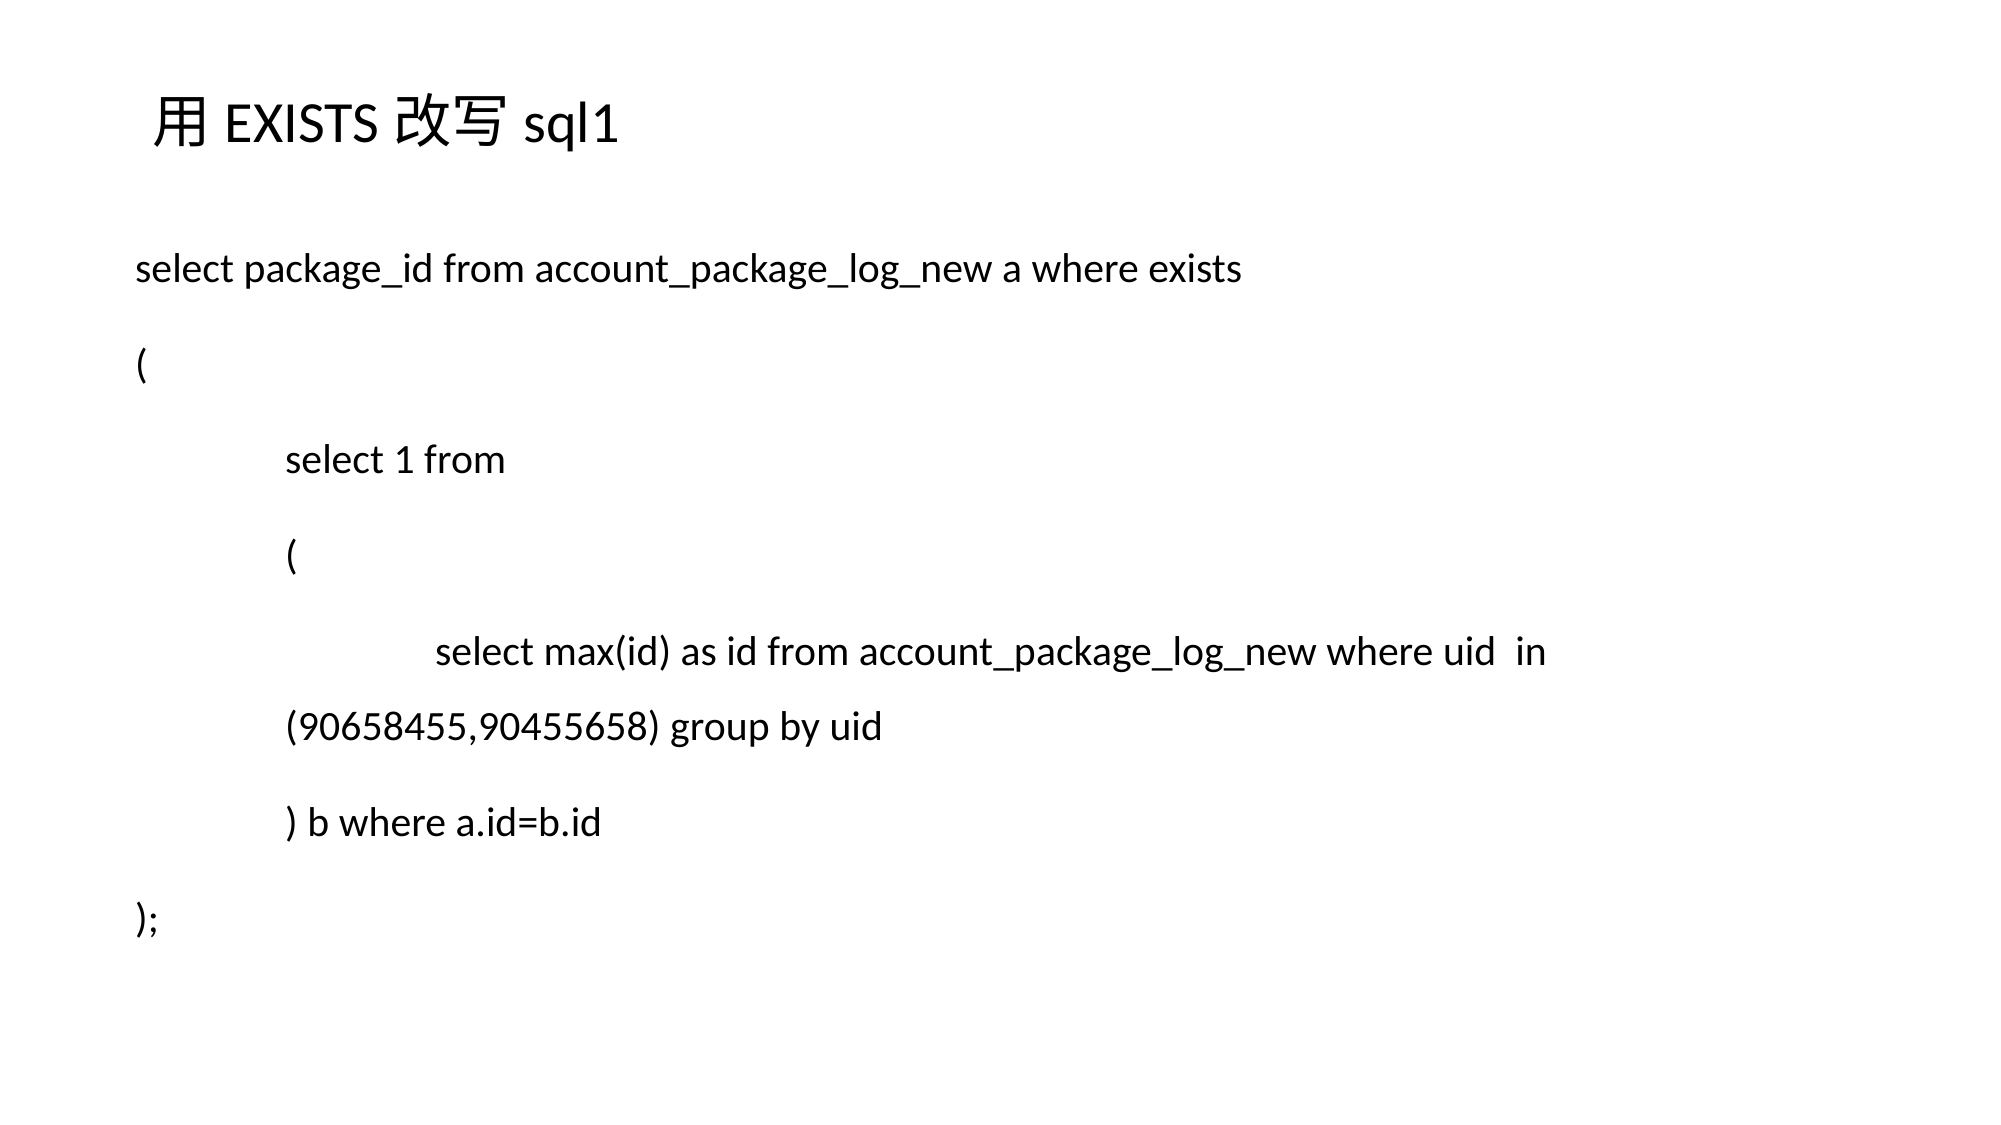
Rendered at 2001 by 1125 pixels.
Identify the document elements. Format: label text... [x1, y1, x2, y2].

title 用EXISTS改写sql1 [137, 88, 1863, 159]
list select package_id from account_package_log_new a where exists ( select 1 from ( select max(id) as id from account_package_log_new where uid in (90658455,90455658) group by uid ) b where a.id=b.id ); [120, 208, 1863, 1017]
